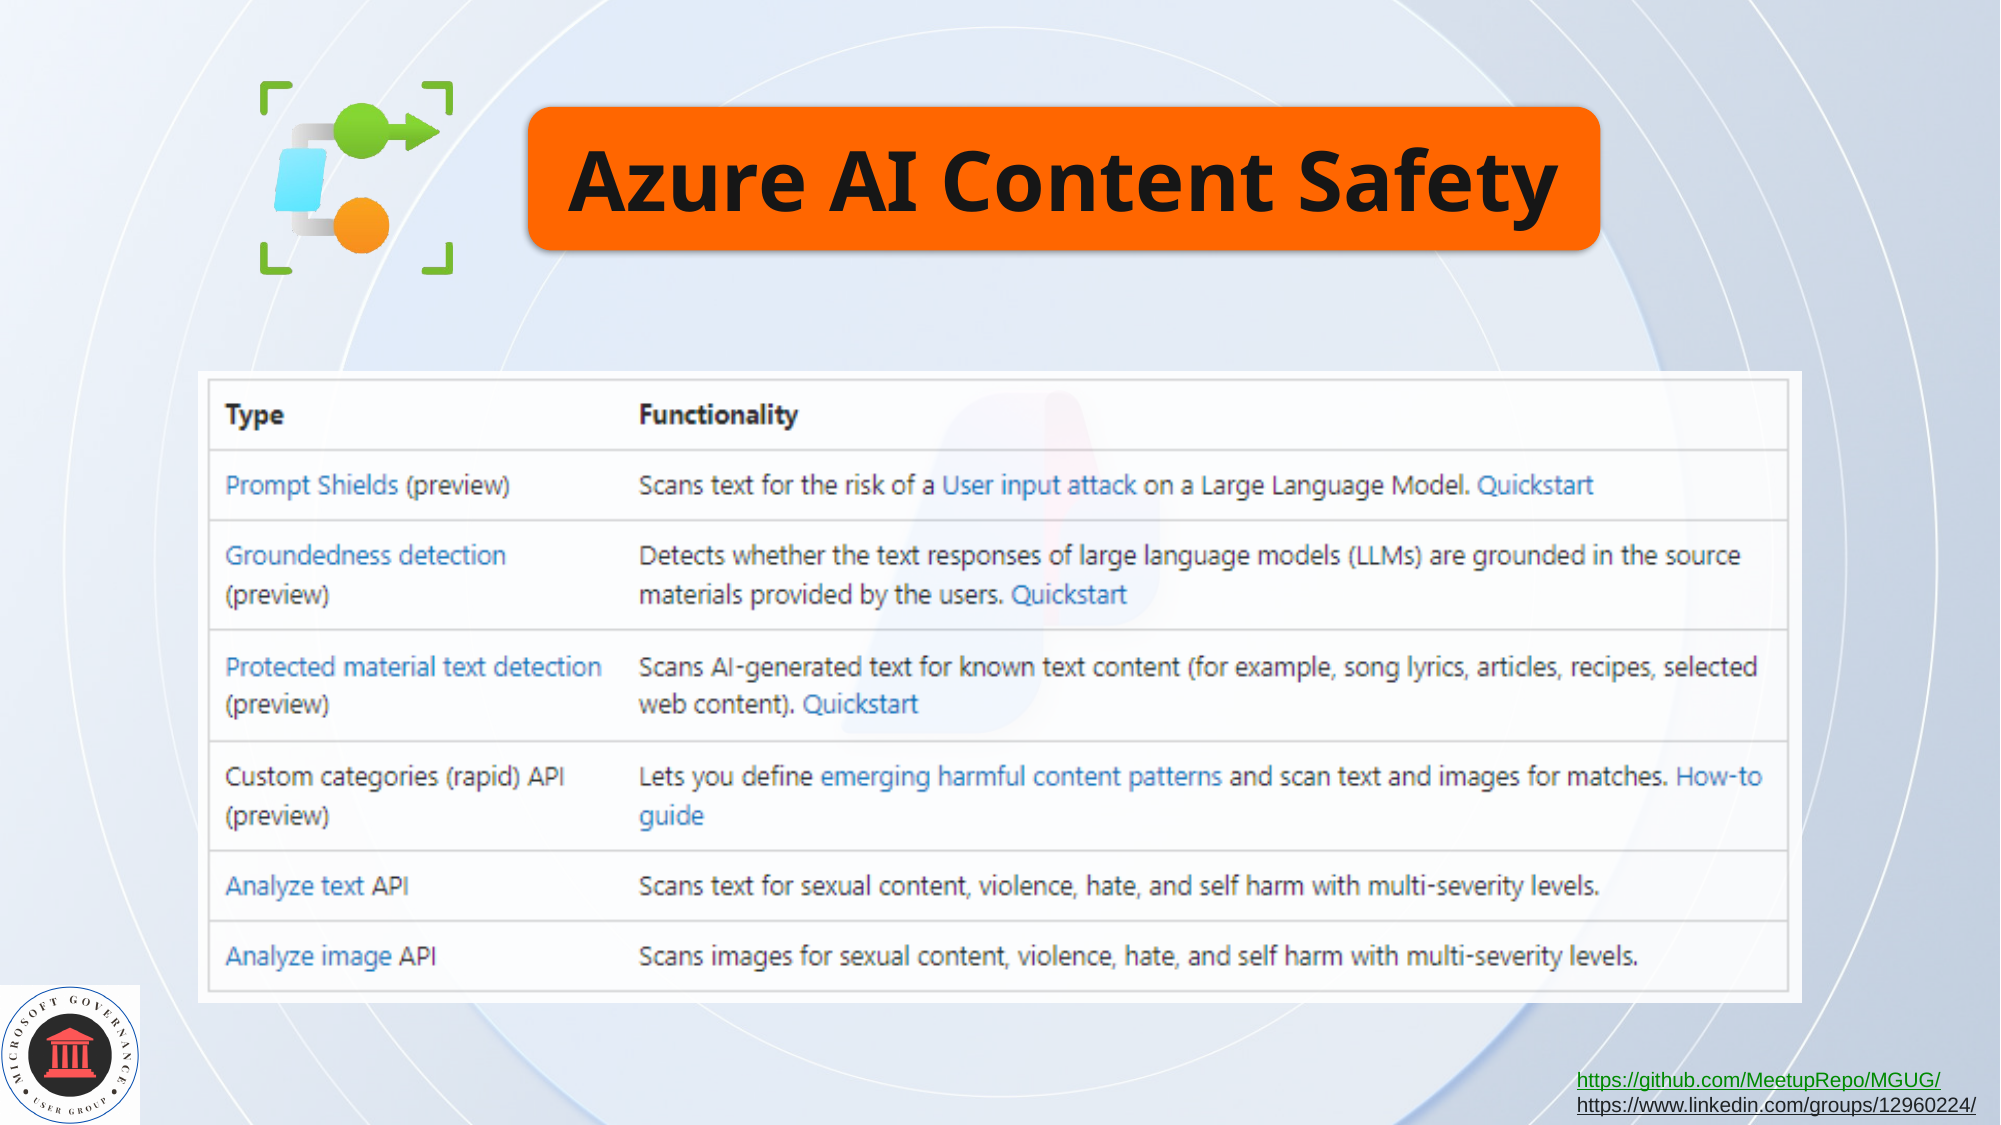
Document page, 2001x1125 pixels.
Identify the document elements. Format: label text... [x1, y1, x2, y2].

picture [0, 985, 140, 1125]
text_box Azure AI Content Safety [528, 106, 1601, 251]
picture [251, 73, 464, 284]
picture [197, 371, 1803, 1003]
